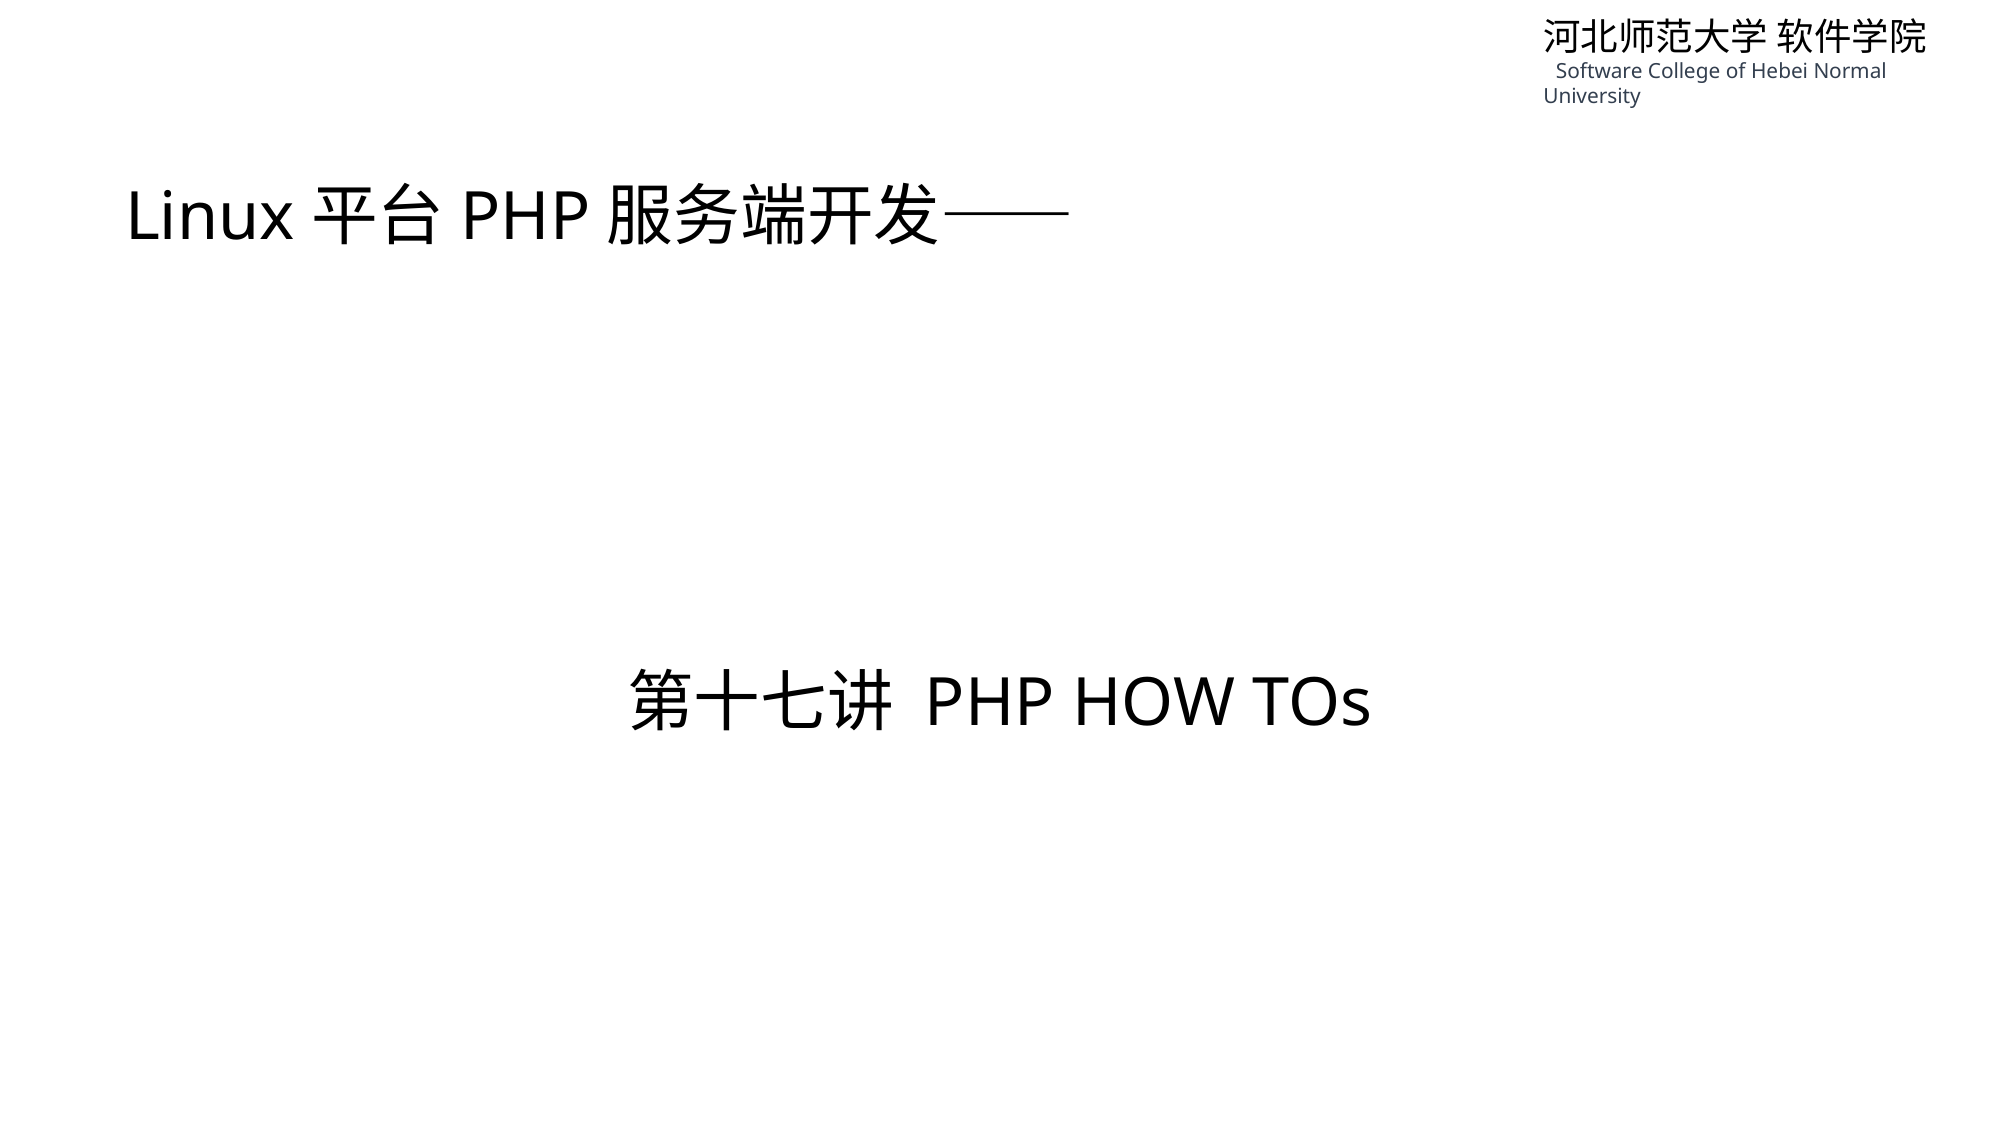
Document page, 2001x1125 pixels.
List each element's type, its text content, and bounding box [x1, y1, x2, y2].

text_box Linux平台PHP服务端开发—— 第十七讲 PHP HOW TOs [110, 165, 1890, 971]
